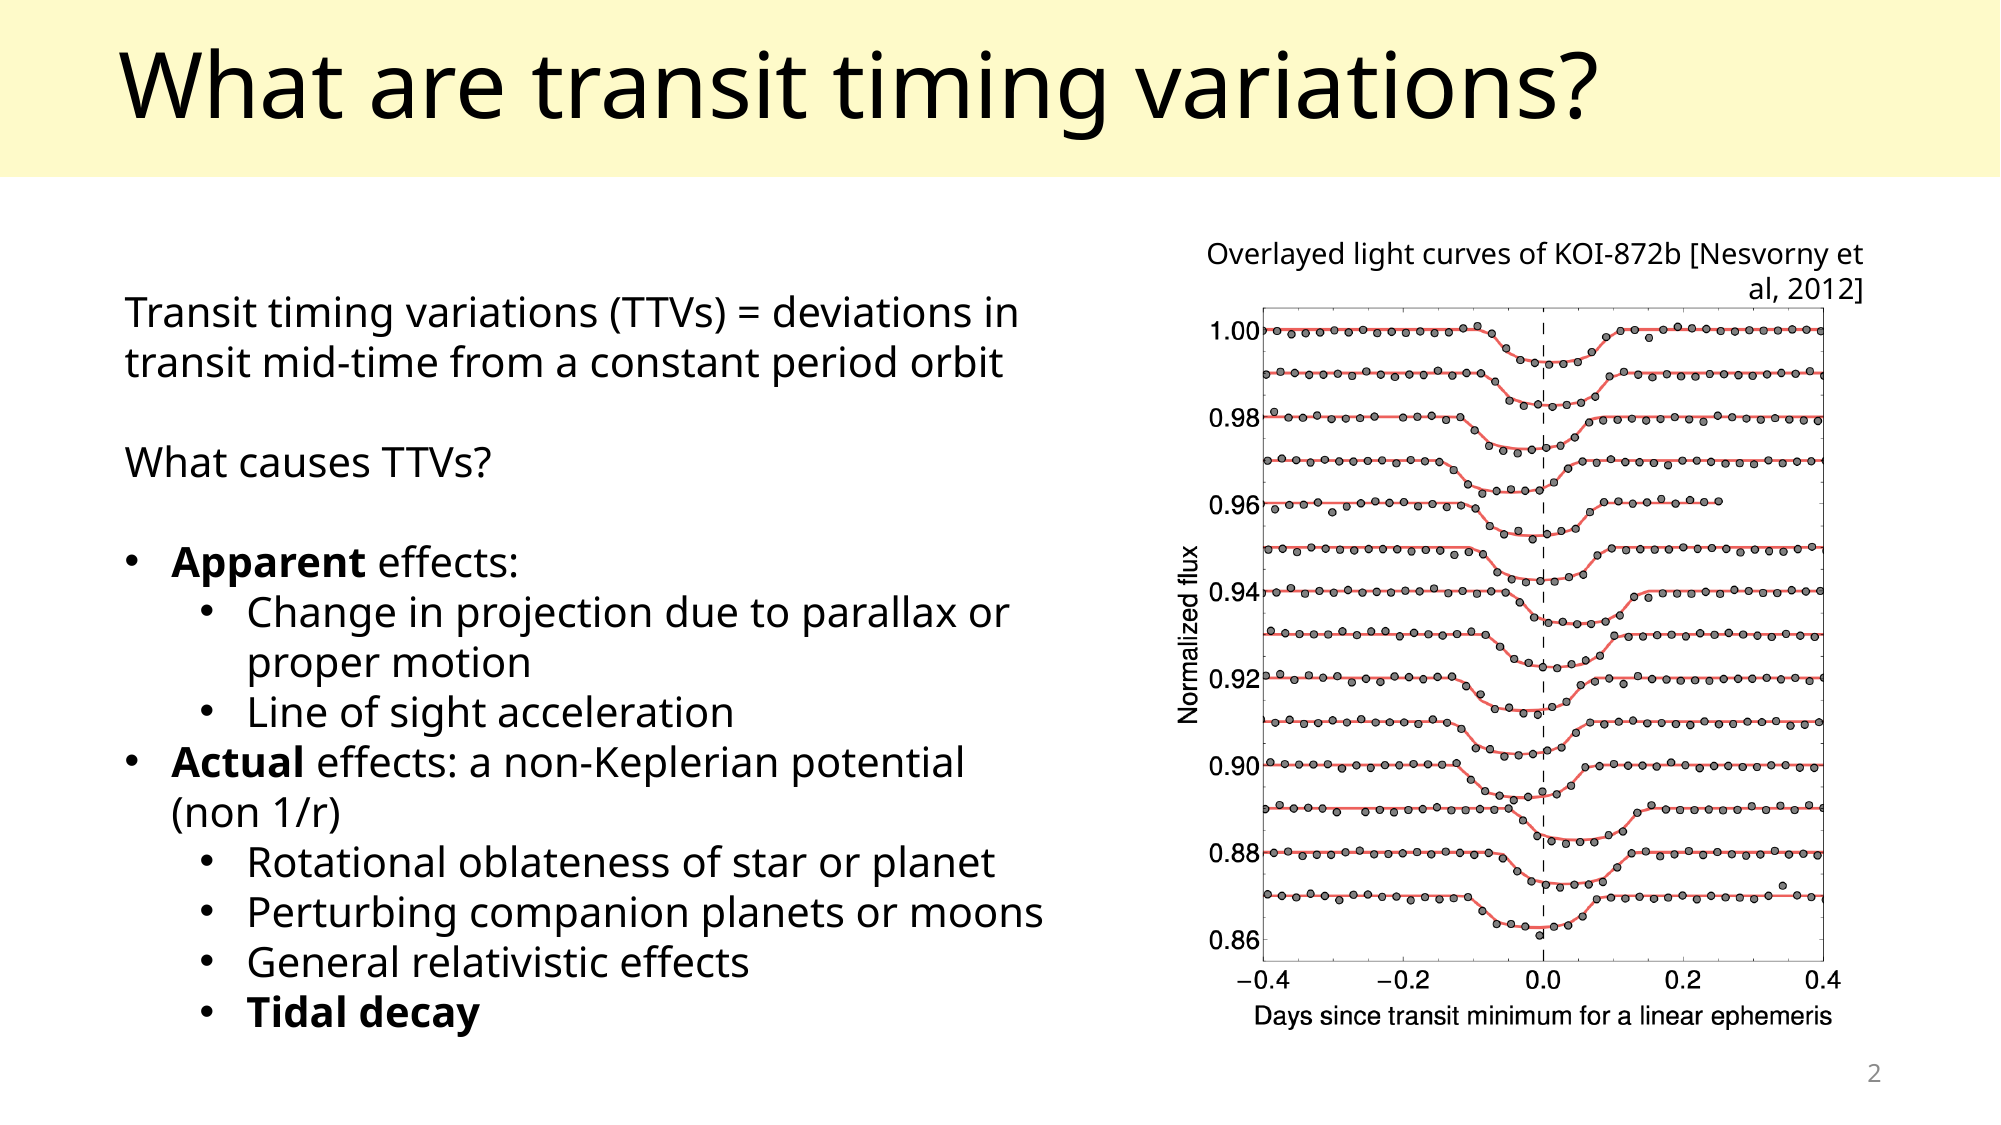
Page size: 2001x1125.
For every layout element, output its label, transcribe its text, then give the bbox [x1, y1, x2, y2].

picture [1117, 263, 1915, 1059]
text_box Overlayed light curves of KOI-872b [Nesvorny et al, 2012] [1153, 227, 1879, 263]
text_box Transit timing variations (TTVs) = deviations in transit mid-time from a constant period orbit What causes TTVs? Apparent effects: Change in projection due to parallax or proper motion Line of sight acceleration Actual effects: a non-Keplerian potential (non 1/r) Rotational oblateness of star or planet Perturbing companion planets or moons General relativistic effects Tidal decay [109, 277, 1063, 1093]
slide_number 2 [1446, 1059, 1897, 1105]
title What are transit timing variations? [0, 0, 2000, 177]
